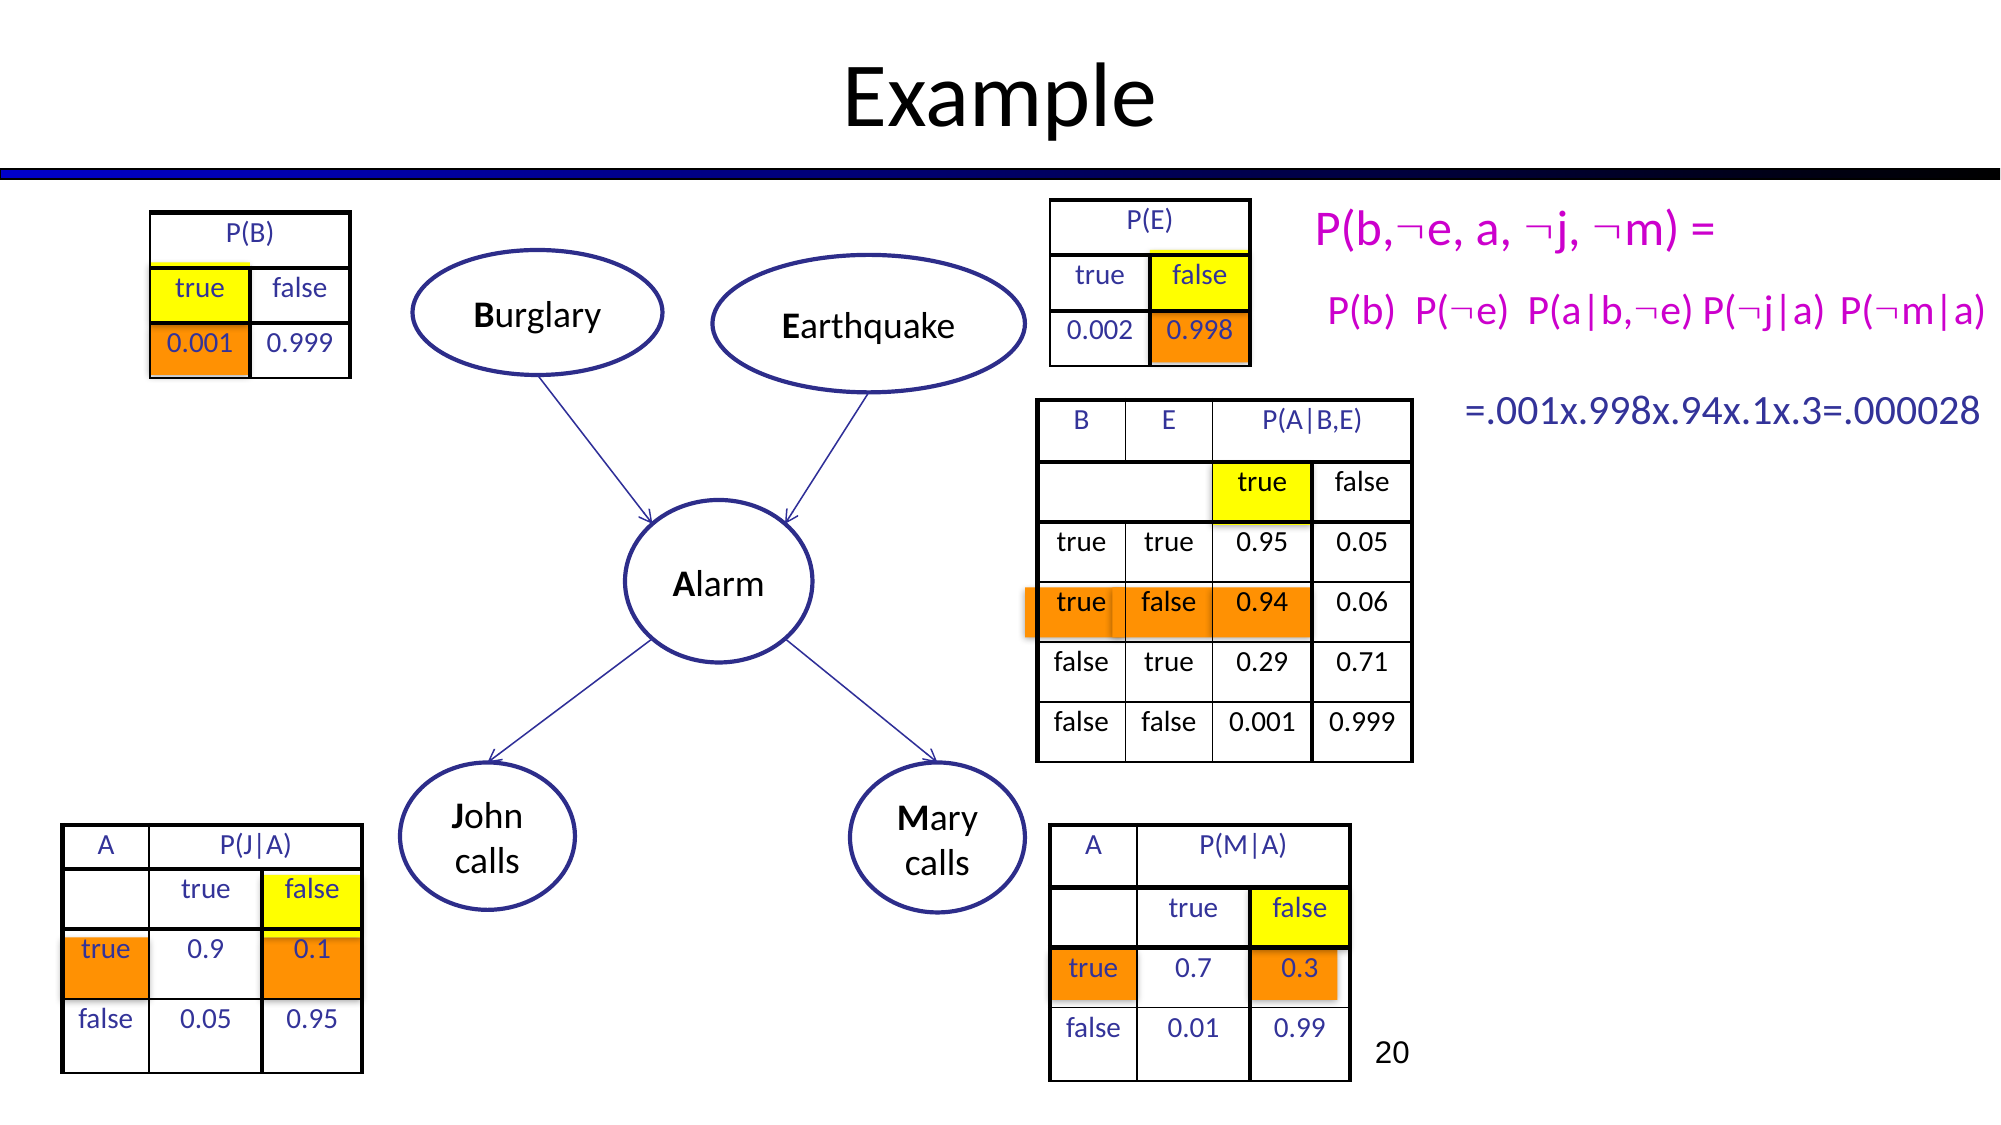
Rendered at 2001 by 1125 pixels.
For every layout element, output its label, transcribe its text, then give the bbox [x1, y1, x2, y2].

table_cell [1052, 890, 1136, 945]
table_cell true [1213, 464, 1310, 520]
text_box P(j|a) [1687, 275, 1824, 371]
title Example [0, 0, 2000, 184]
table_cell 0.95 [1213, 524, 1310, 581]
text_box =.001x.998x.94x.1x.3=.000028 [1449, 375, 2000, 471]
text_box P(e) [1399, 275, 1512, 371]
table_cell false [1040, 643, 1125, 701]
table_cell 0.05 [150, 1000, 260, 1072]
table_cell 0.05 [1314, 524, 1410, 581]
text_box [784, 638, 938, 763]
table_cell false [1314, 464, 1410, 520]
text_box Alarm [622, 497, 815, 665]
table_cell 0.002 [1051, 313, 1148, 365]
table_header P(A|B,E) [1213, 402, 1410, 460]
table_cell 0.998 [1152, 313, 1248, 365]
table_header P(B) [151, 215, 348, 266]
table_cell true [1126, 643, 1212, 701]
table_cell true [1051, 257, 1148, 309]
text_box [537, 374, 653, 524]
list P(b,e, a, j, m) = [1299, 187, 1772, 284]
table_cell true [65, 931, 148, 998]
table_cell false [1052, 1008, 1136, 1080]
table_header P(E) [1051, 202, 1248, 253]
table_cell 0.001 [1213, 703, 1310, 761]
text_box John calls [397, 760, 578, 912]
text_box P(a|b,e) [1512, 275, 1687, 371]
table_cell 0.95 [264, 1000, 360, 1072]
table_cell 0.29 [1213, 643, 1310, 701]
table_cell false [1152, 257, 1248, 309]
table_cell 0.99 [1252, 1008, 1348, 1080]
table_cell false [1126, 703, 1212, 761]
table_cell 0.06 [1314, 583, 1410, 641]
table_cell false [252, 270, 348, 321]
table_cell false [65, 1000, 148, 1072]
table_cell 0.1 [264, 931, 360, 998]
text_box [784, 392, 869, 524]
table_header B [1040, 402, 1125, 460]
table_cell true [1040, 583, 1125, 641]
table_cell 0.9 [150, 931, 260, 998]
text_box Earthquake [710, 252, 1028, 395]
table_cell true [1138, 890, 1248, 945]
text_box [487, 638, 653, 763]
table_header E [1126, 402, 1212, 460]
table_cell false [264, 871, 360, 927]
text_box [1024, 587, 1035, 638]
table_cell 0.01 [1138, 1008, 1248, 1080]
table_cell false [1040, 703, 1125, 761]
table_cell 0.94 [1213, 583, 1310, 641]
table_cell true [151, 270, 248, 321]
text_box Mary calls [847, 760, 1028, 915]
table_cell [1040, 464, 1212, 520]
table_cell true [1052, 950, 1136, 1007]
table_cell false [1126, 583, 1212, 641]
table_cell 0.3 [1252, 950, 1348, 1007]
table_header P(J|A) [150, 827, 360, 867]
table_header A [1052, 827, 1136, 885]
table_cell 0.71 [1314, 643, 1410, 701]
table_cell [65, 871, 148, 927]
table_cell true [150, 871, 260, 927]
slide_number 20 [1074, 1024, 1426, 1103]
table_cell 0.7 [1138, 950, 1248, 1007]
table_header P(M|A) [1138, 827, 1348, 885]
table_cell false [1252, 890, 1348, 945]
table_cell true [1040, 524, 1125, 581]
table_cell true [1126, 524, 1212, 581]
table_cell 0.999 [252, 325, 348, 377]
text_box Burglary [410, 247, 665, 378]
table_cell 0.001 [151, 325, 248, 377]
table_header A [65, 827, 148, 867]
text_box P(b) [1312, 275, 1399, 371]
table_cell 0.999 [1314, 703, 1410, 761]
text_box P(m|a) [1824, 275, 2000, 371]
